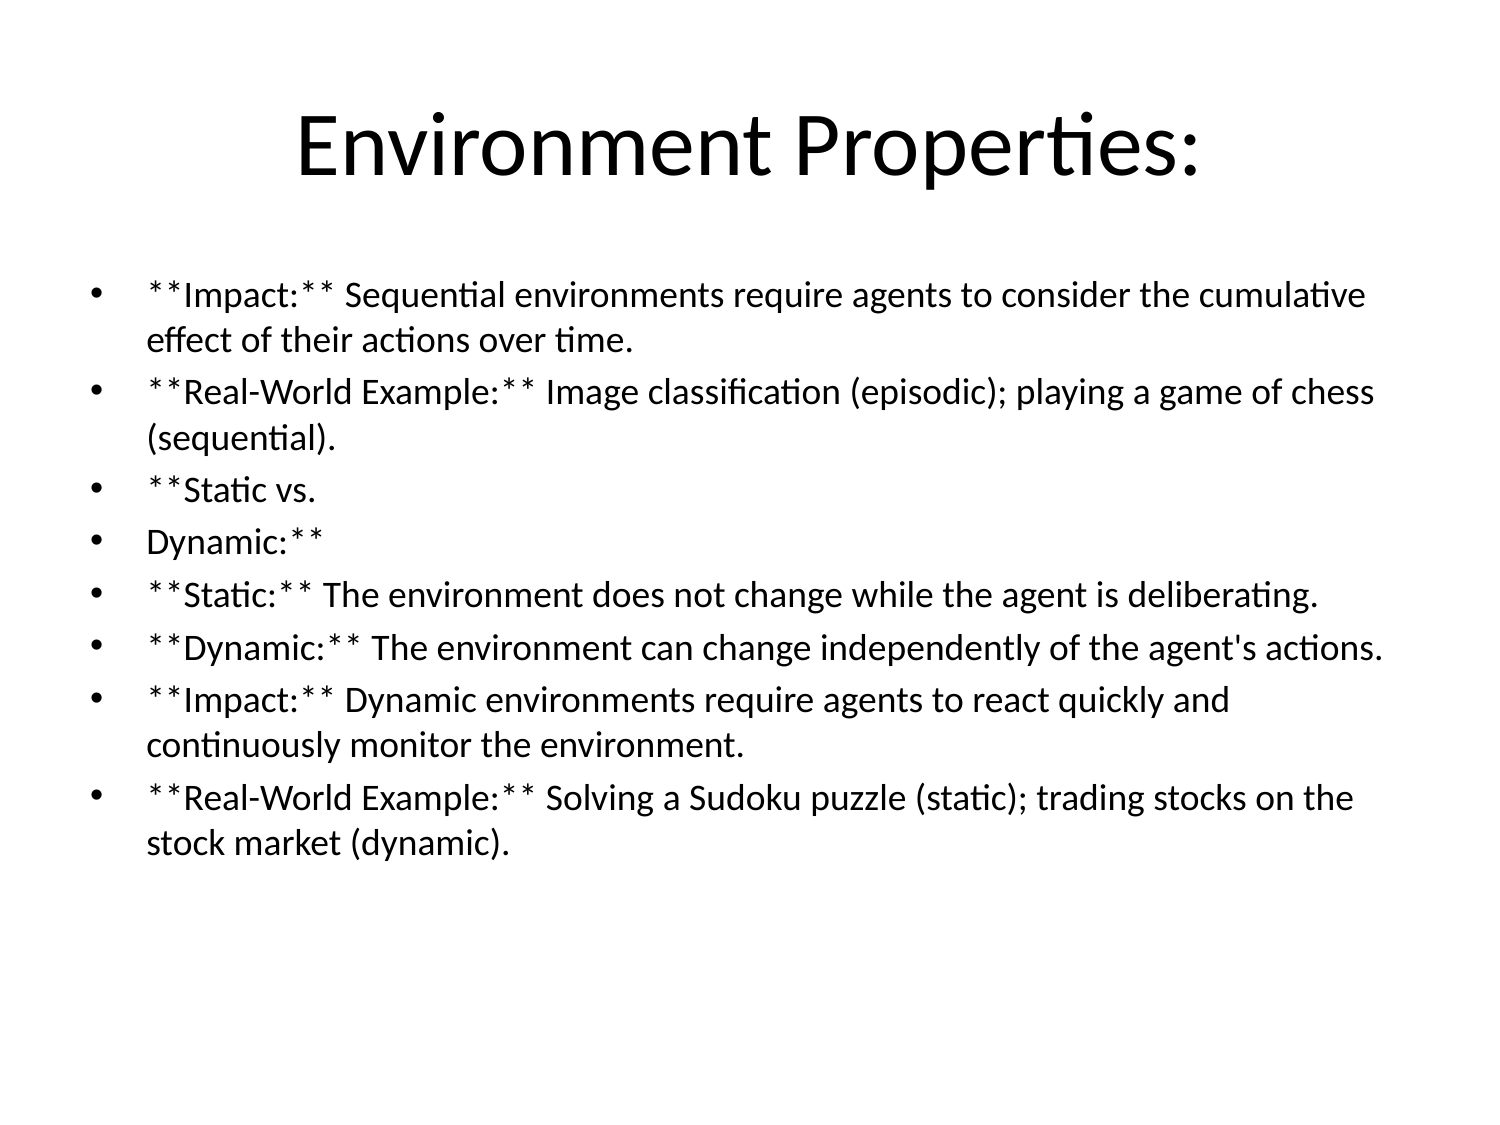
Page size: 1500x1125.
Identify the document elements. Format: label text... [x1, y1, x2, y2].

title Environment Properties: [75, 45, 1425, 233]
list **Impact:** Sequential environments require agents to consider the cumulative effect of their actions over time. **Real-World Example:** Image classification (episodic); playing a game of chess (sequential). **Static vs. Dynamic:** **Static:** The environment does not change while the agent is deliberating. **Dynamic:** The environment can change independently of the agent's actions. **Impact:** Dynamic environments require agents to react quickly and continuously monitor the environment. **Real-World Example:** Solving a Sudoku puzzle (static); trading stocks on the stock market (dynamic). [75, 262, 1425, 1005]
